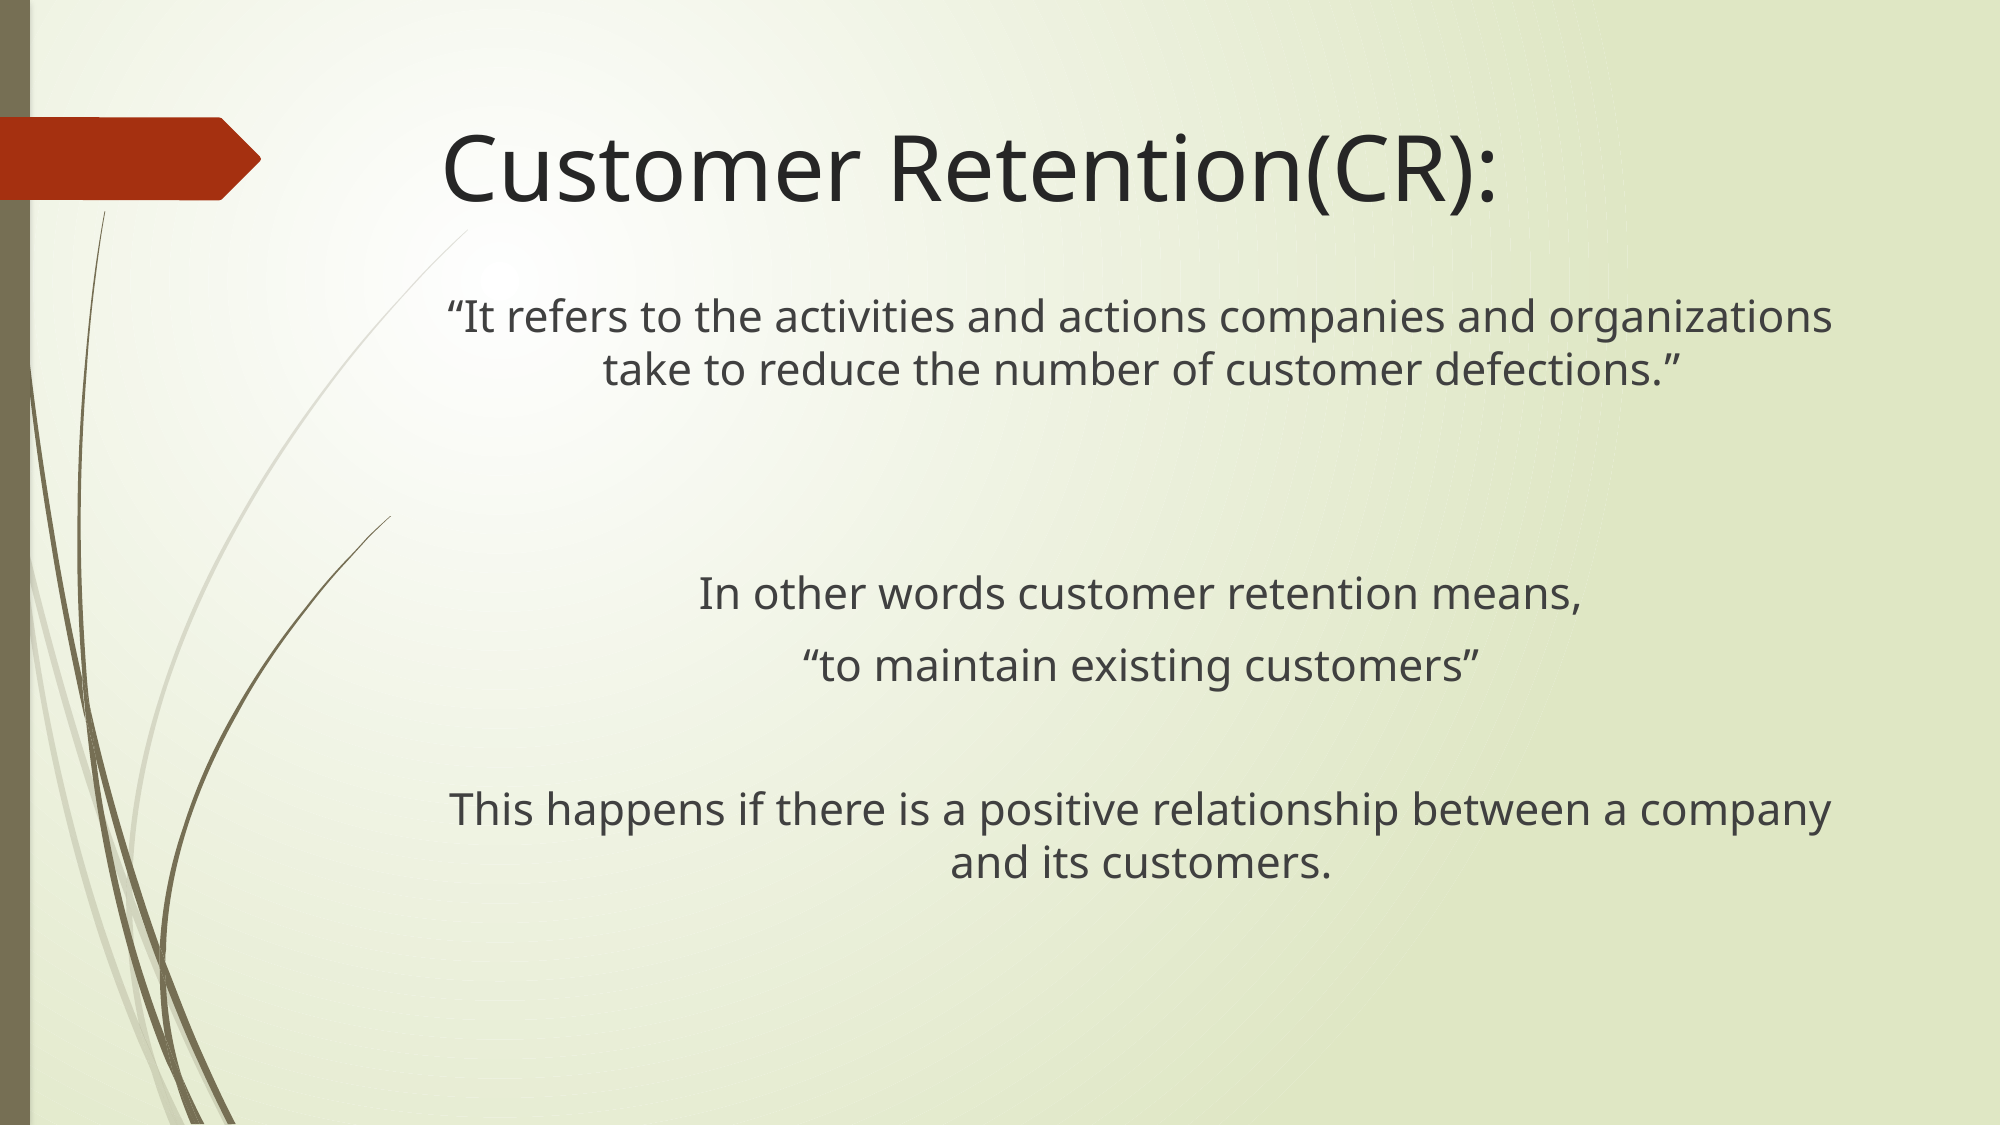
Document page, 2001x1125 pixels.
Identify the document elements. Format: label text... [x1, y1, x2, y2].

list “It refers to the activities and actions companies and organizations take to reduce the number of customer defections.” In other words customer retention means, “to maintain existing customers” This happens if there is a positive relationship between a company and its customers. [410, 280, 1873, 900]
title Customer Retention(CR): [425, 102, 1888, 313]
